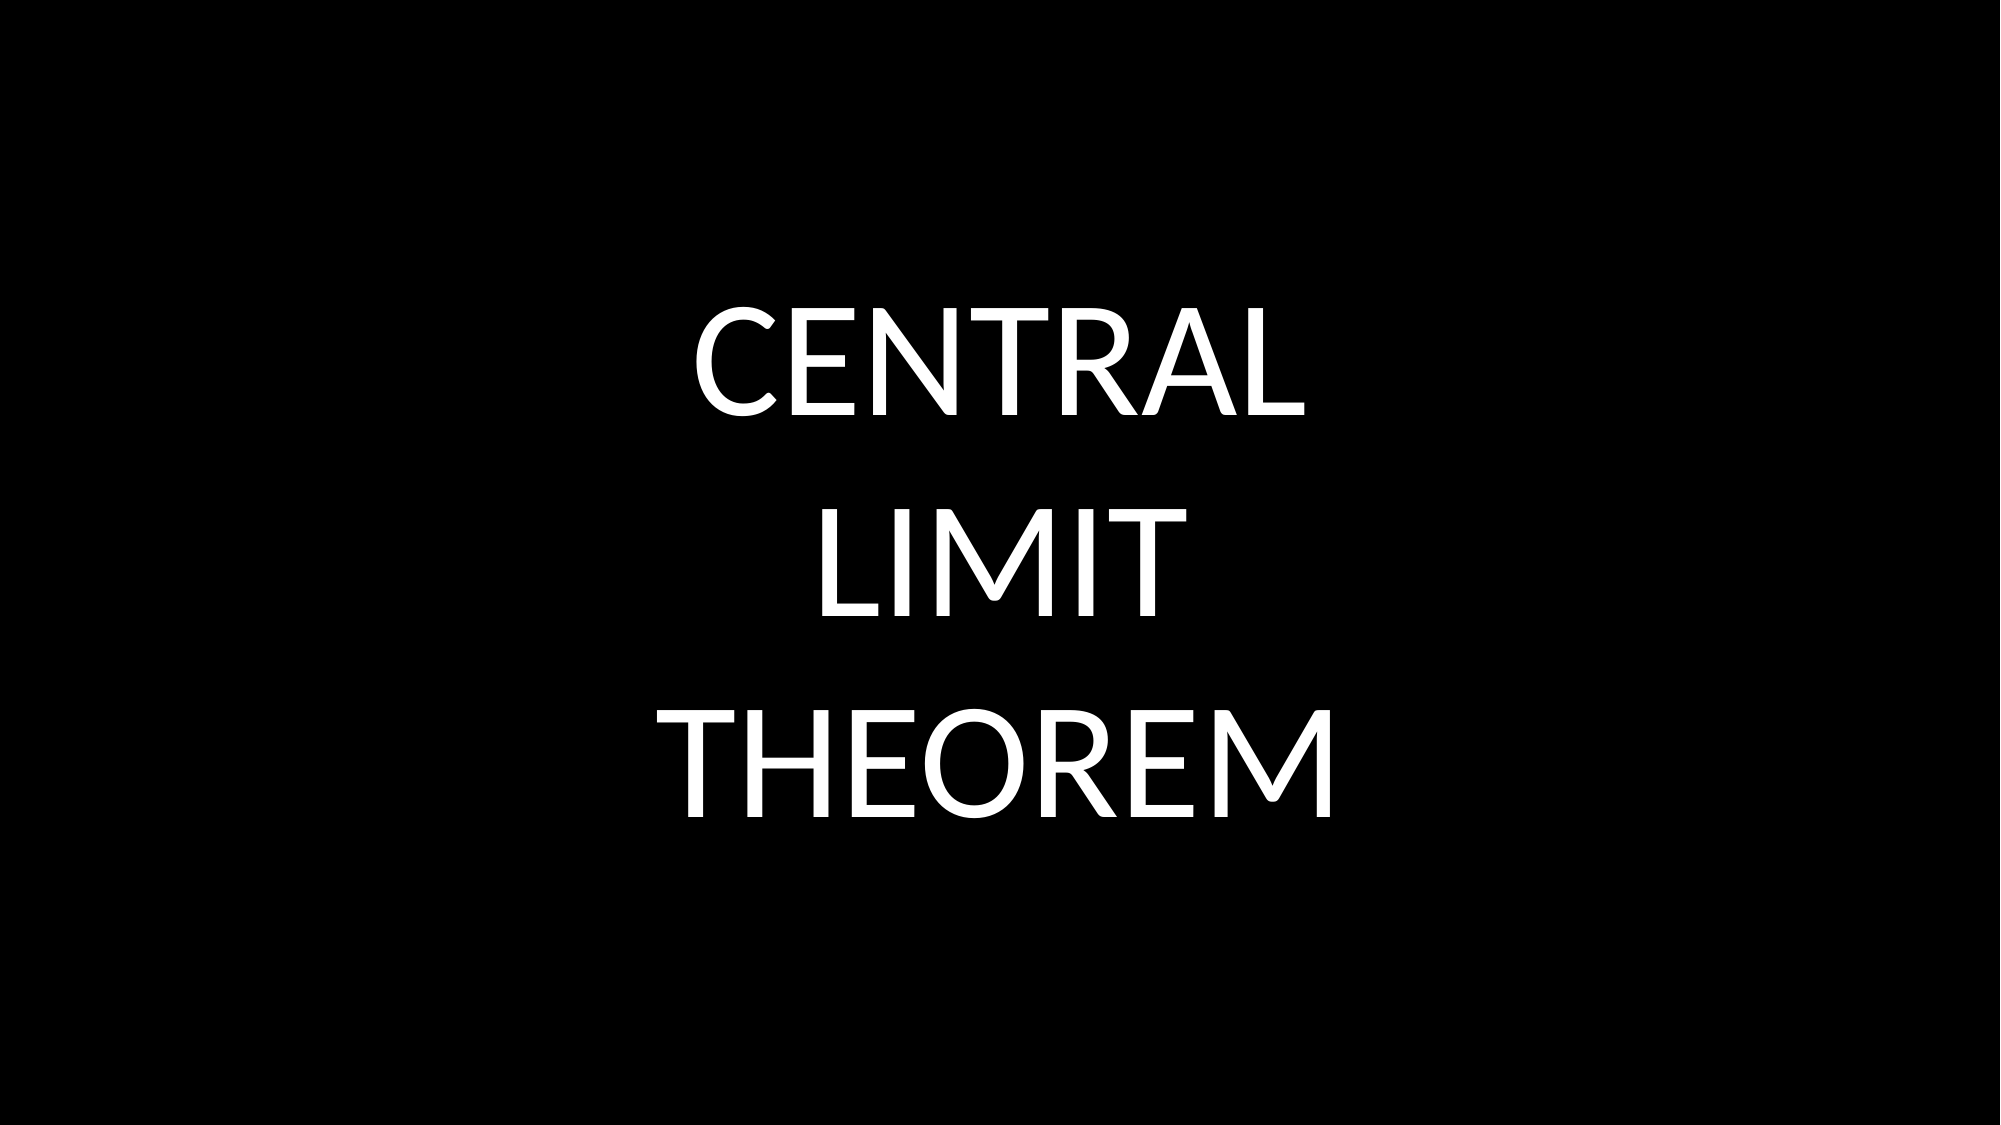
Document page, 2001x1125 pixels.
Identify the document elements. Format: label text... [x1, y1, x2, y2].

subtitle CENTRAL LIMIT THEOREM [190, 210, 1810, 915]
